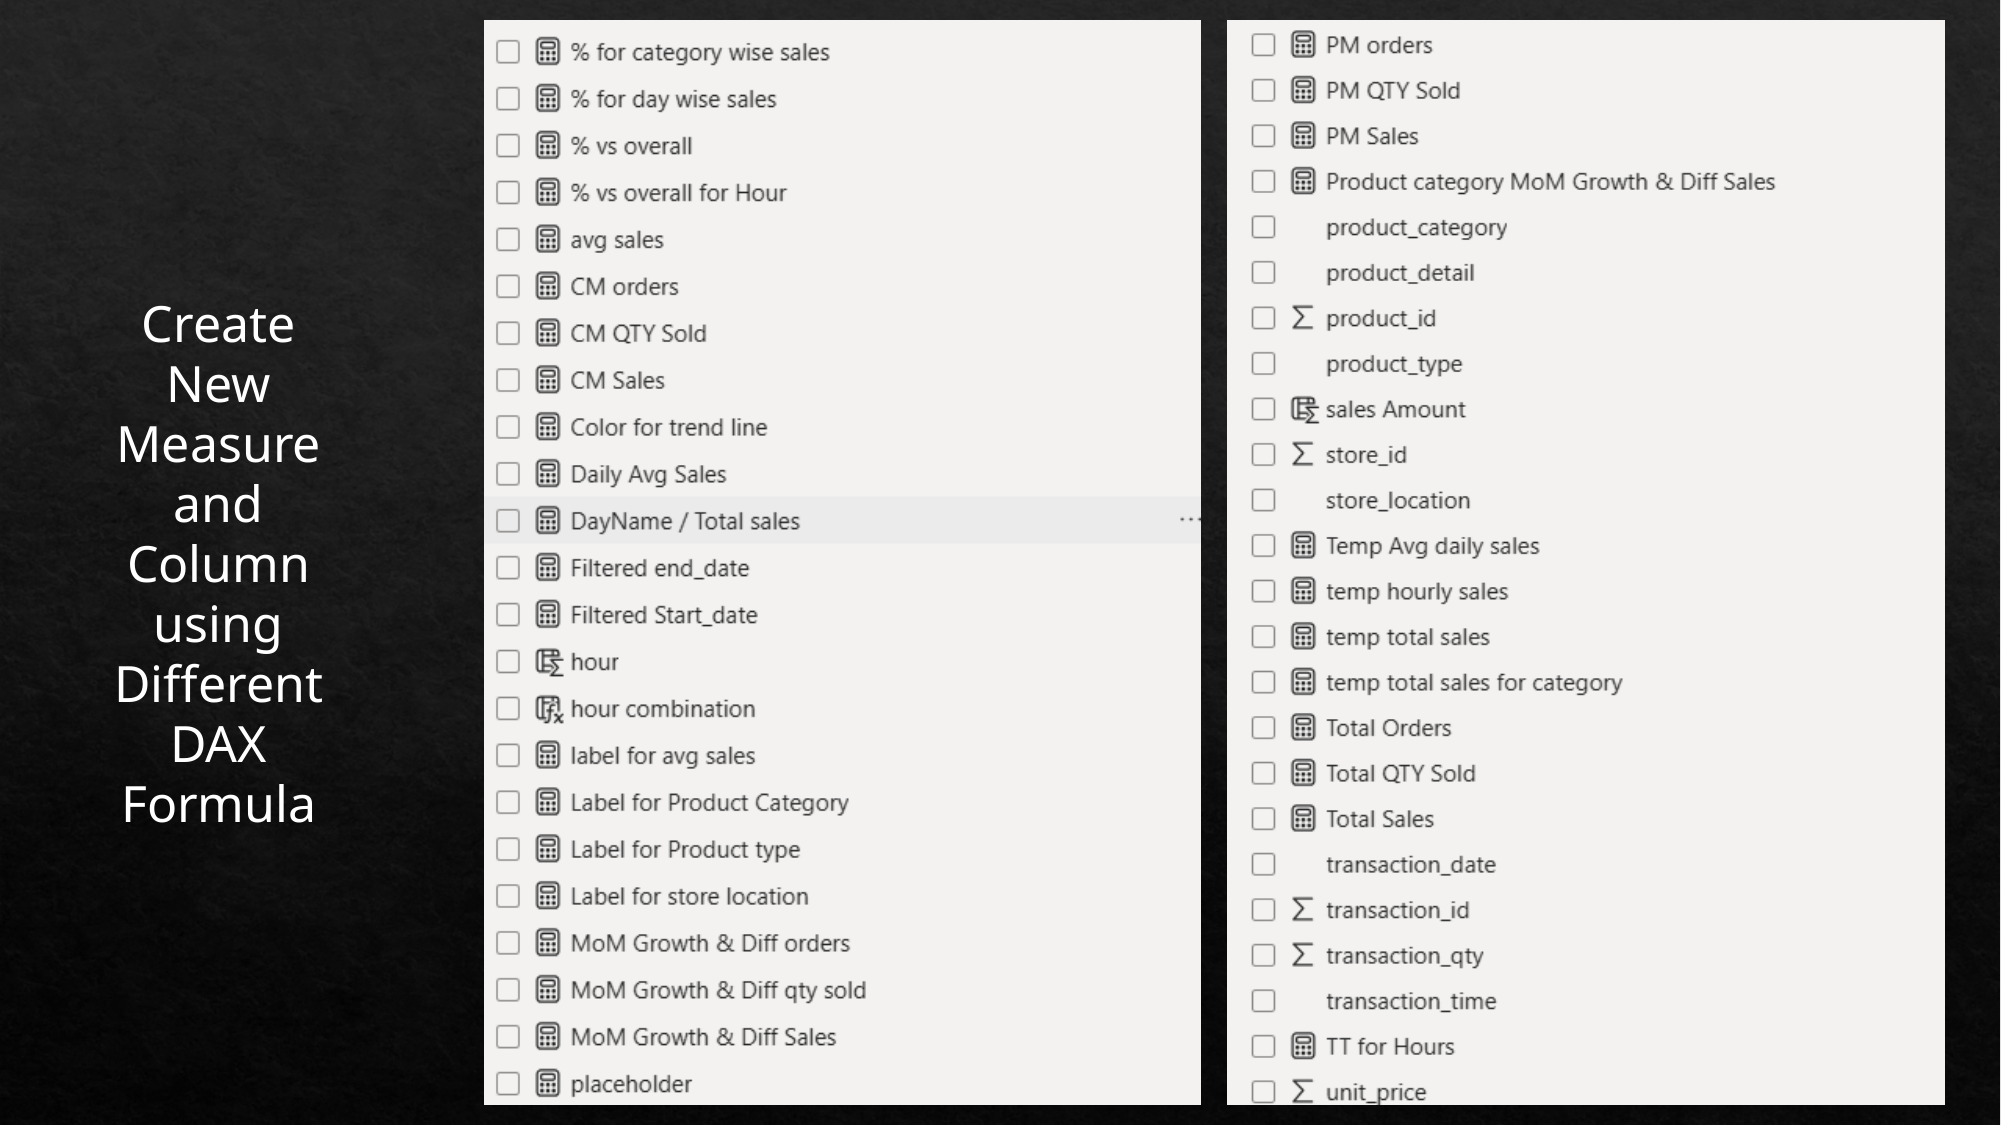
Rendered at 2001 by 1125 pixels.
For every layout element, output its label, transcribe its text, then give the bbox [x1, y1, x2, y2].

picture [484, 19, 1201, 1106]
picture [1227, 19, 1946, 1106]
text_box Create New Measure and Column using Different DAX Formula [90, 224, 347, 900]
